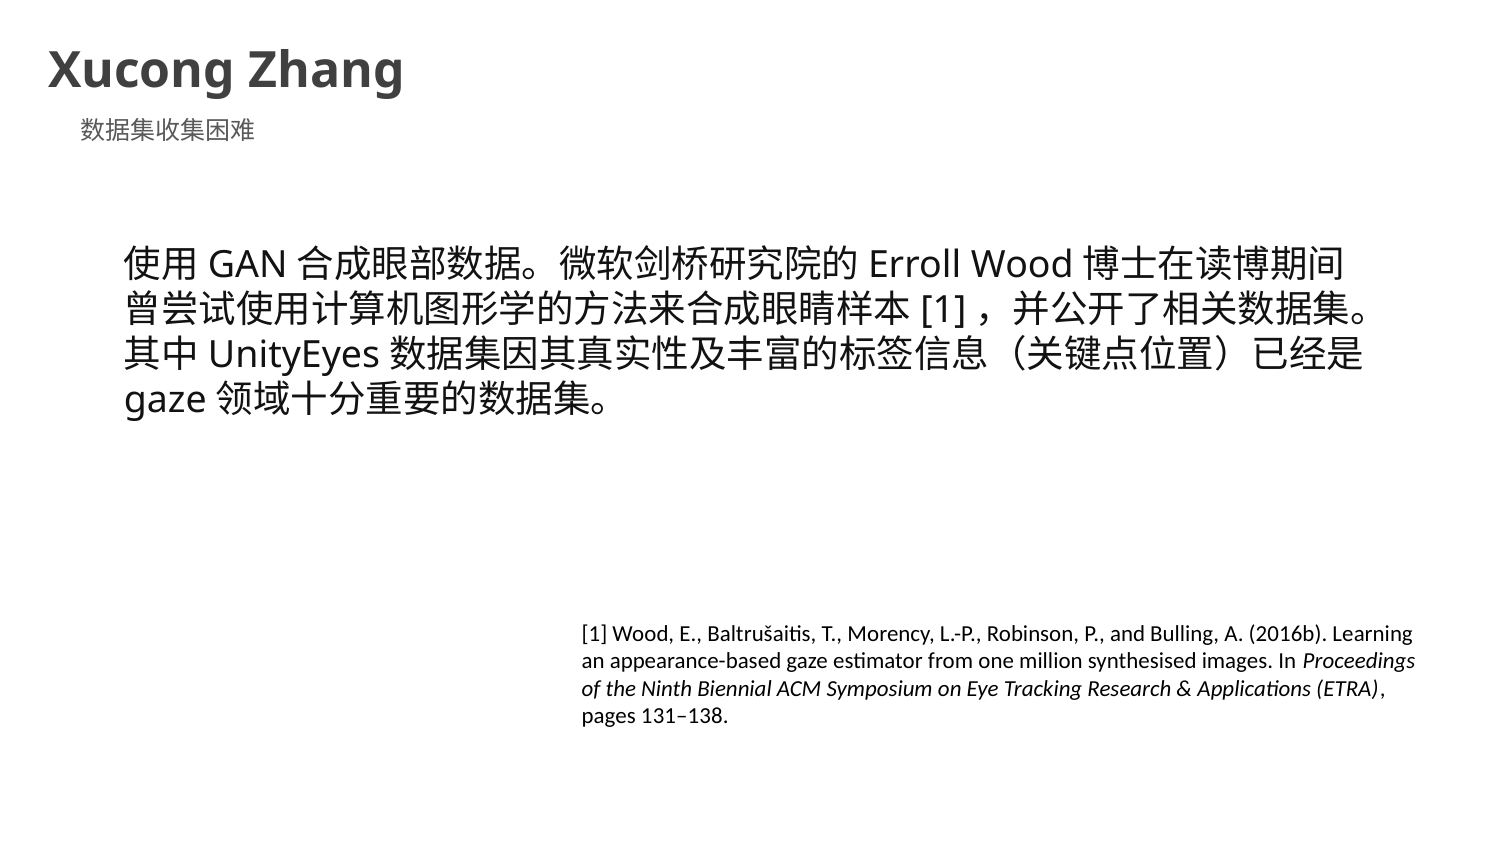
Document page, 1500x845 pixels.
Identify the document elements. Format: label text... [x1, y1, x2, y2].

text_box Xucong Zhang [32, 29, 567, 106]
text_box 使用GAN合成眼部数据。微软剑桥研究院的Erroll Wood博士在读博期间曾尝试使用计算机图形学的方法来合成眼睛样本[1]，并公开了相关数据集。其中UnityEyes数据集因其真实性及丰富的标签信息（关键点位置）已经是gaze领域十分重要的数据集。 [109, 232, 1391, 428]
text_box [1] Wood, E., Baltrušaitis, T., Morency, L.-P., Robinson, P., and Bulling, A. (2016b). Learning an appearance-based gaze estimator from one million synthesised images. In Proceedings of the Ninth Biennial ACM Symposium on Eye Tracking Research & Applications (ETRA), pages 131–138. [566, 610, 1453, 736]
text_box 数据集收集困难 [64, 106, 272, 153]
